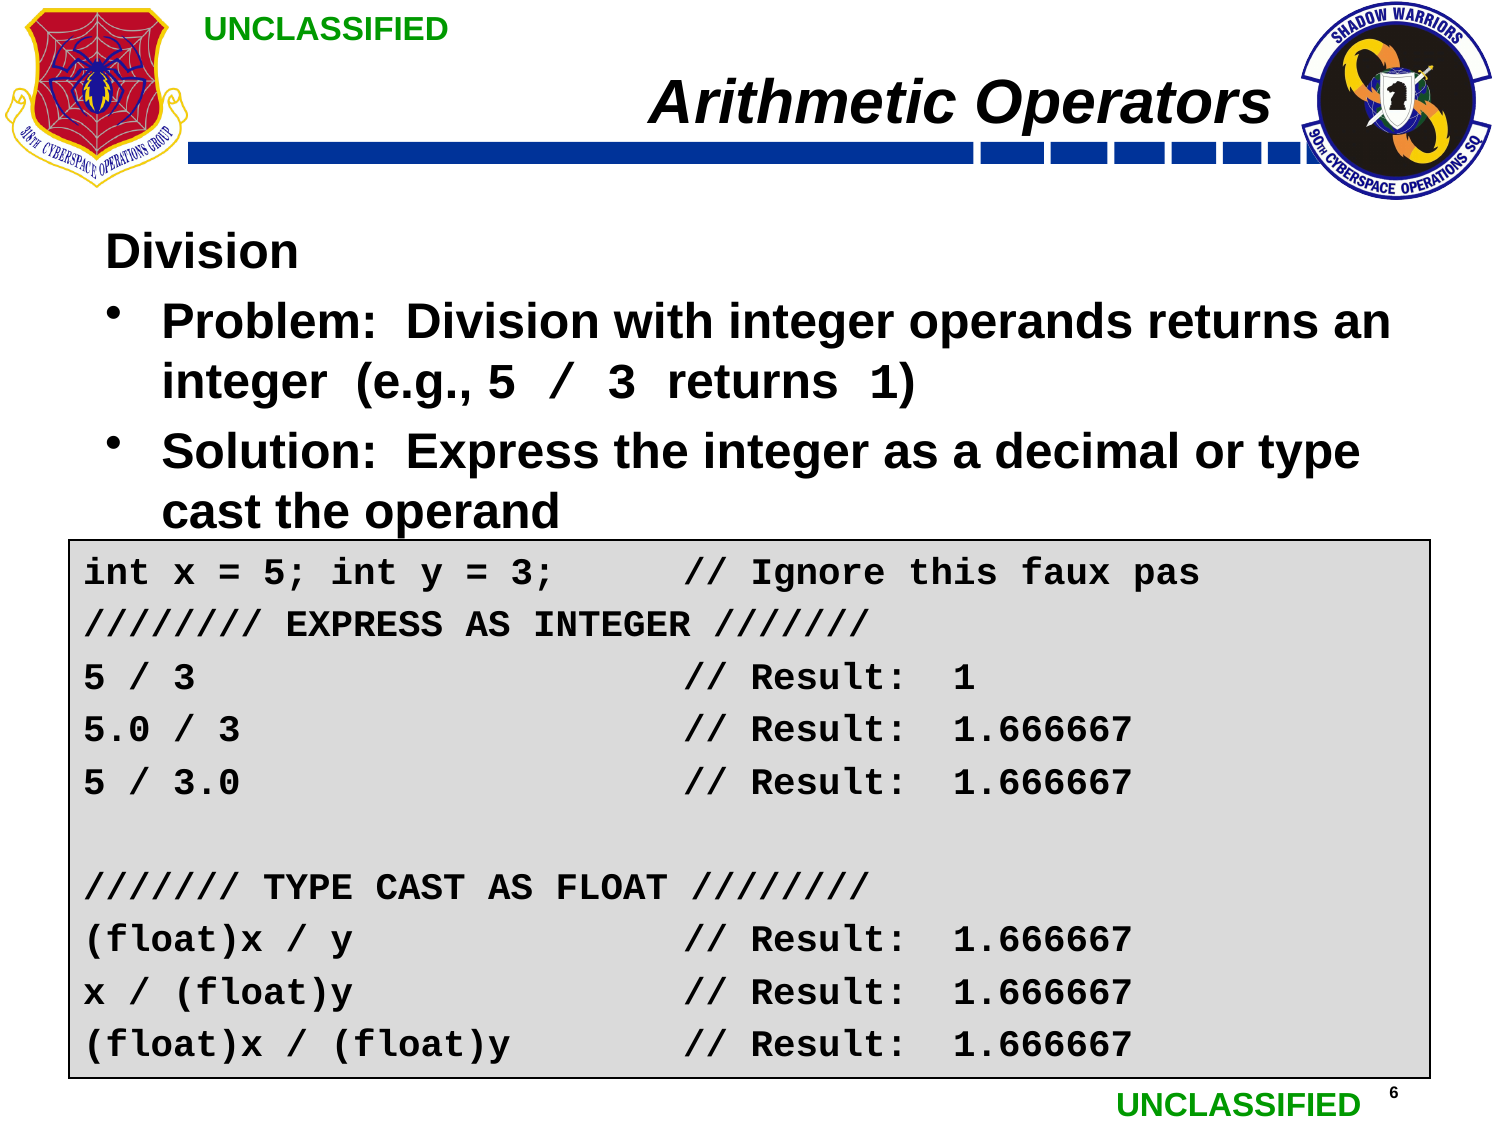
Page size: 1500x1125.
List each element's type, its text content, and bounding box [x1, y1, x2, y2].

picture [5, 8, 188, 188]
picture [1300, 1, 1493, 200]
title Arithmetic Operators [249, 51, 1288, 142]
text_box int x = 5; int y = 3; // Ignore this faux pas //////// EXPRESS AS INTEGER /////// 5 / 3 // Result: 1 5.0 / 3 // Result: 1.666667 5 / 3.0 // Result: 1.666667 /////// TYPE CAST AS FLOAT //////// (float)x / y // Result: 1.666667 x / (float)y // Result: 1.666667 (float)x / (float)y // Result: 1.666667 [68, 540, 1430, 1079]
list Division Problem: Division with integer operands returns an integer (e.g., 5 / 3 returns 1) Solution: Express the integer as a decimal or type cast the operand [90, 211, 1453, 989]
